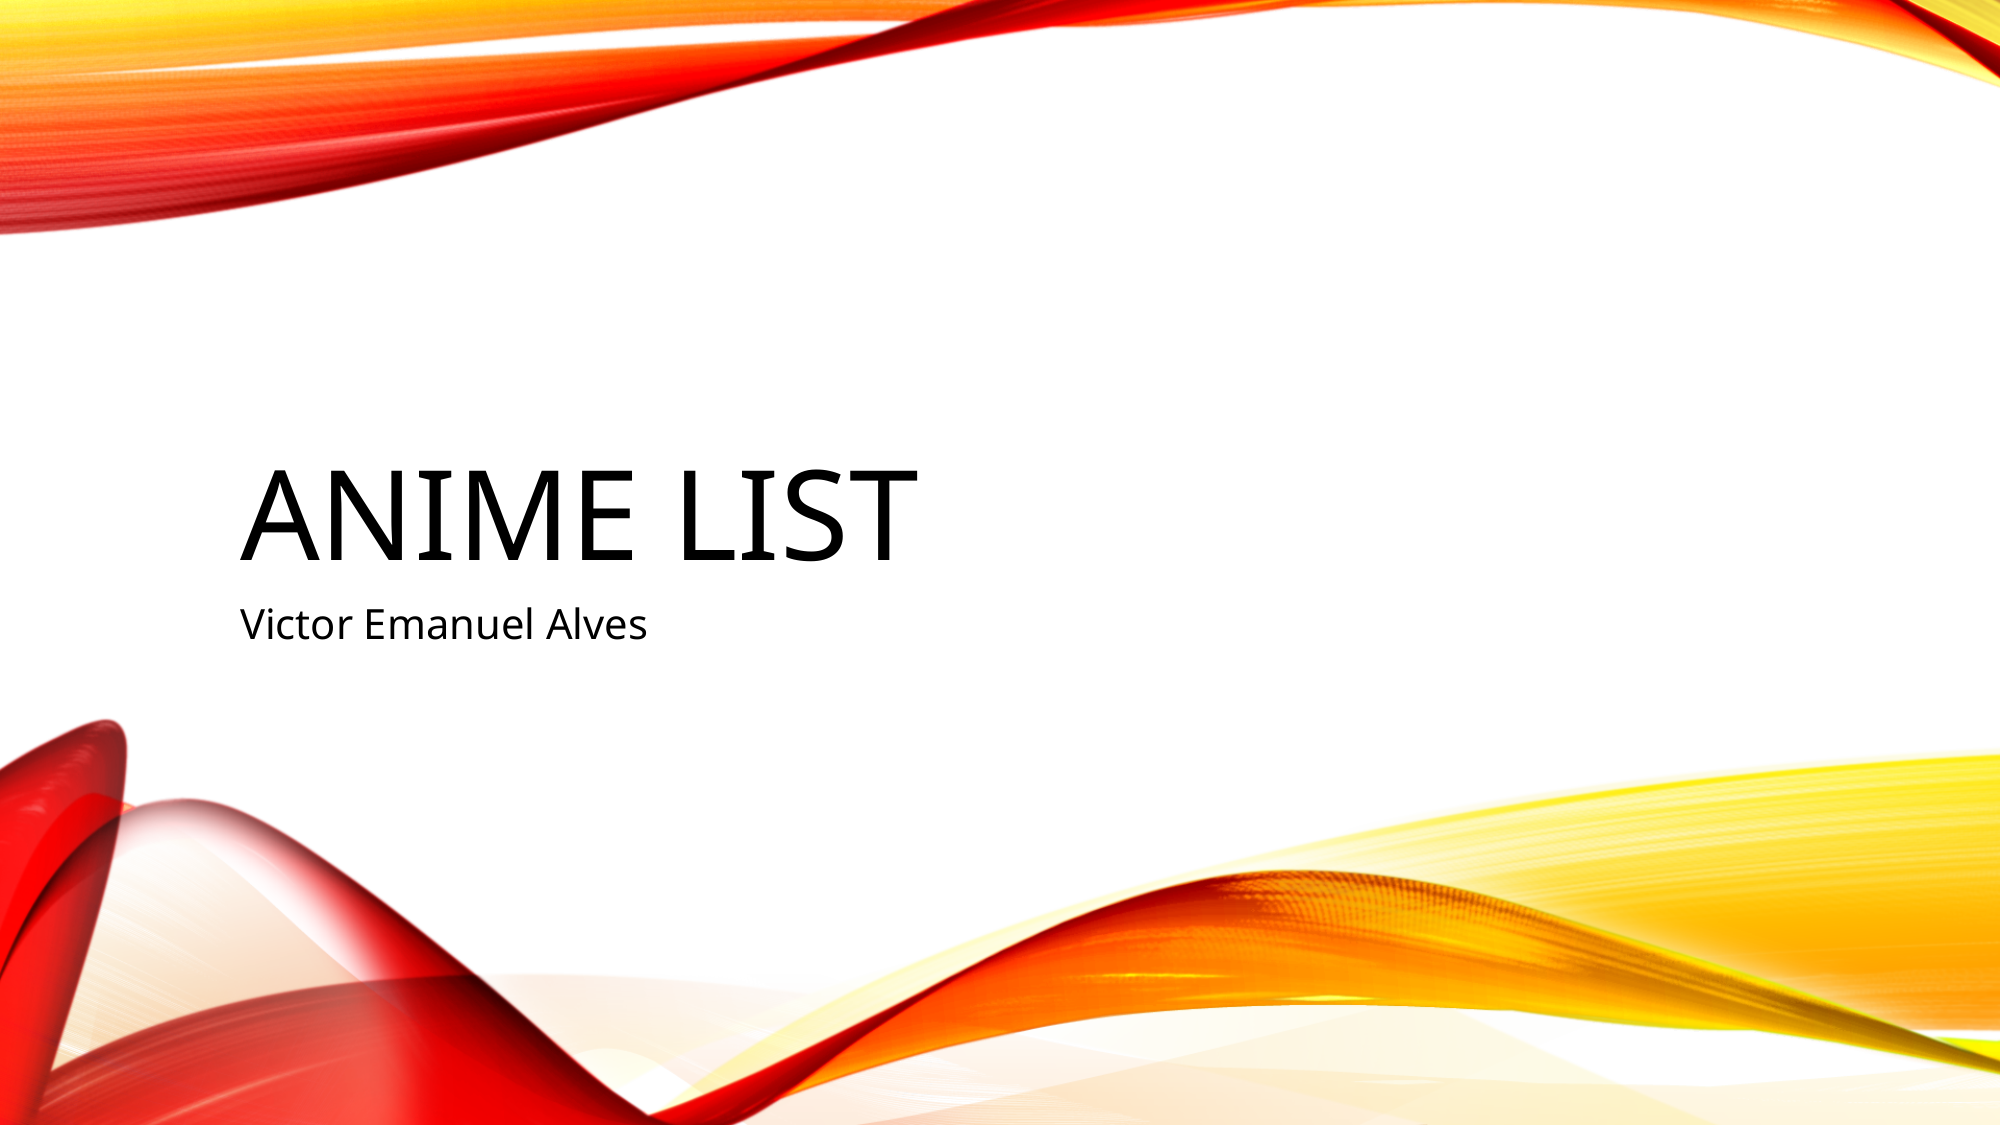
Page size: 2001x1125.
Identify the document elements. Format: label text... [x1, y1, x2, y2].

subtitle Victor Emanuel Alves [225, 595, 1775, 709]
picture [0, 0, 2000, 237]
title Anime list [225, 295, 1775, 595]
picture [0, 717, 2000, 1125]
